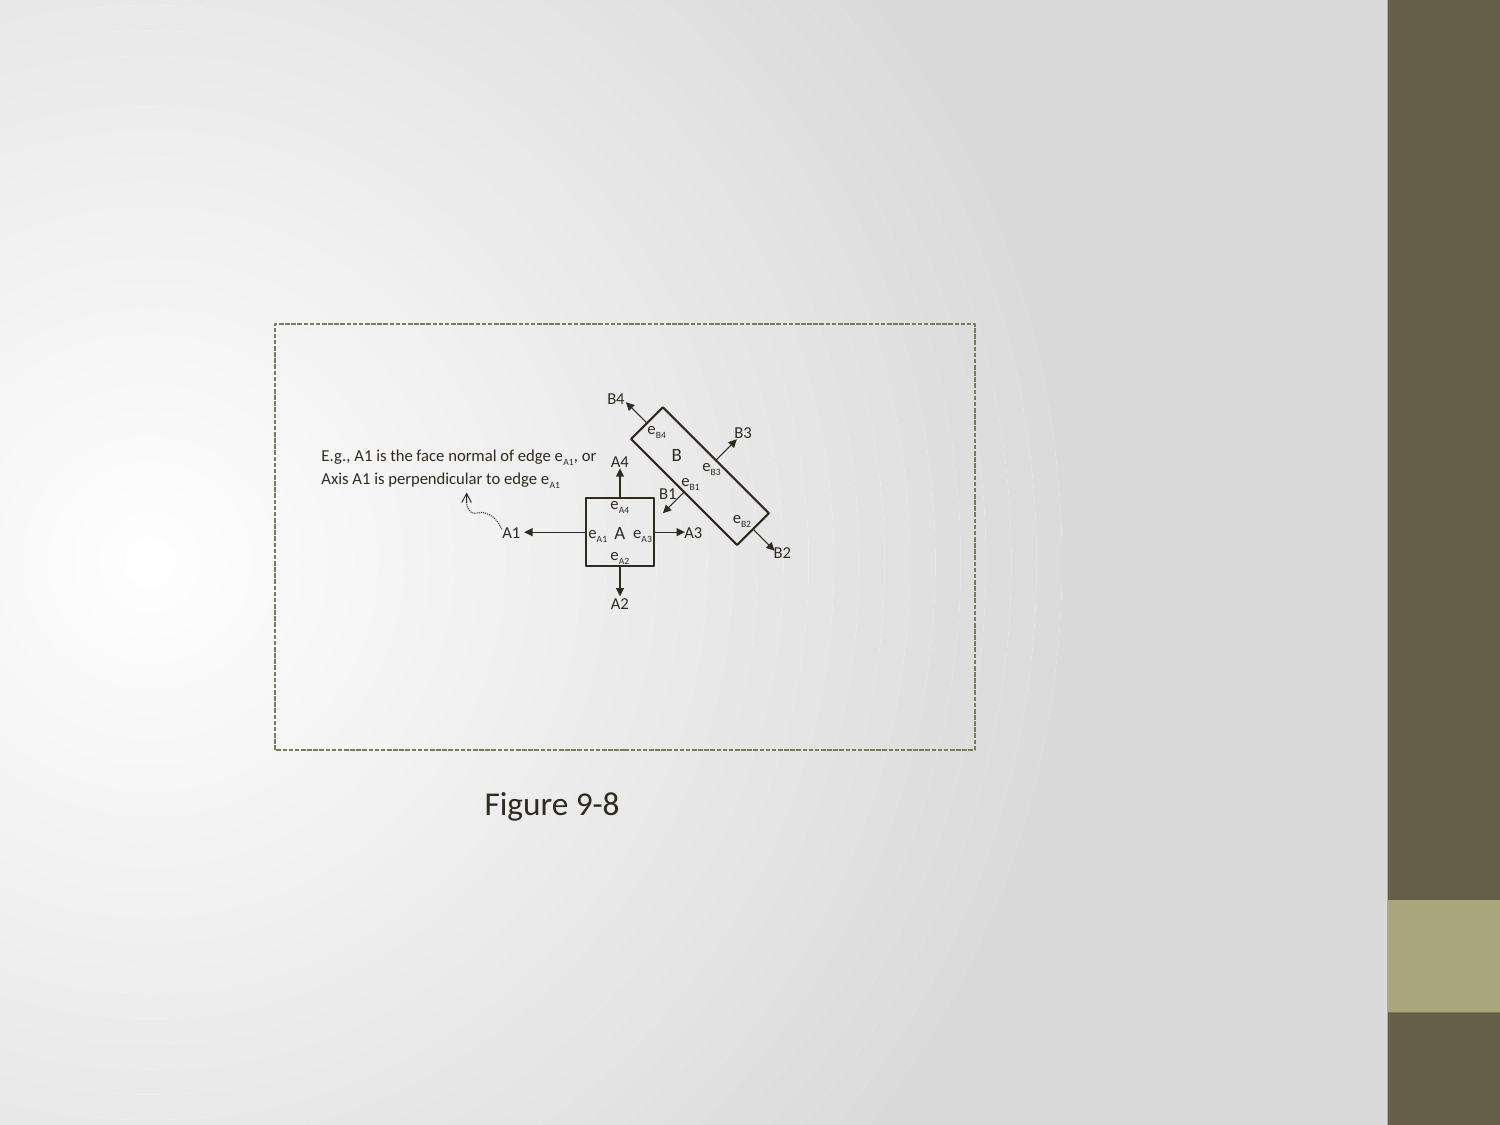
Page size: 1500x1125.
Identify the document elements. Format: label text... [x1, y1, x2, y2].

text_box [273, 322, 977, 752]
text_box eA4 [610, 485, 630, 523]
text_box eB4 [648, 410, 656, 418]
text_box A2 [610, 585, 630, 620]
text_box A1 [502, 514, 521, 550]
text_box Figure 9-8 [484, 774, 834, 830]
text_box [628, 405, 771, 548]
text_box A4 [610, 443, 630, 479]
text_box B3 [734, 414, 752, 450]
text_box eA3 [633, 514, 653, 552]
text_box B1 [659, 475, 674, 510]
text_box [584, 496, 656, 568]
text_box A3 [684, 514, 703, 550]
text_box eB3 [707, 447, 722, 457]
text_box eA2 [610, 535, 630, 574]
text_box E.g., A1 is the face normal of edge eA1, or Axis A1 is perpendicular to edge eA1 [321, 437, 601, 498]
text_box eA1 [588, 514, 608, 552]
text_box [461, 492, 503, 530]
text_box B4 [607, 380, 625, 416]
text_box B2 [773, 534, 792, 569]
